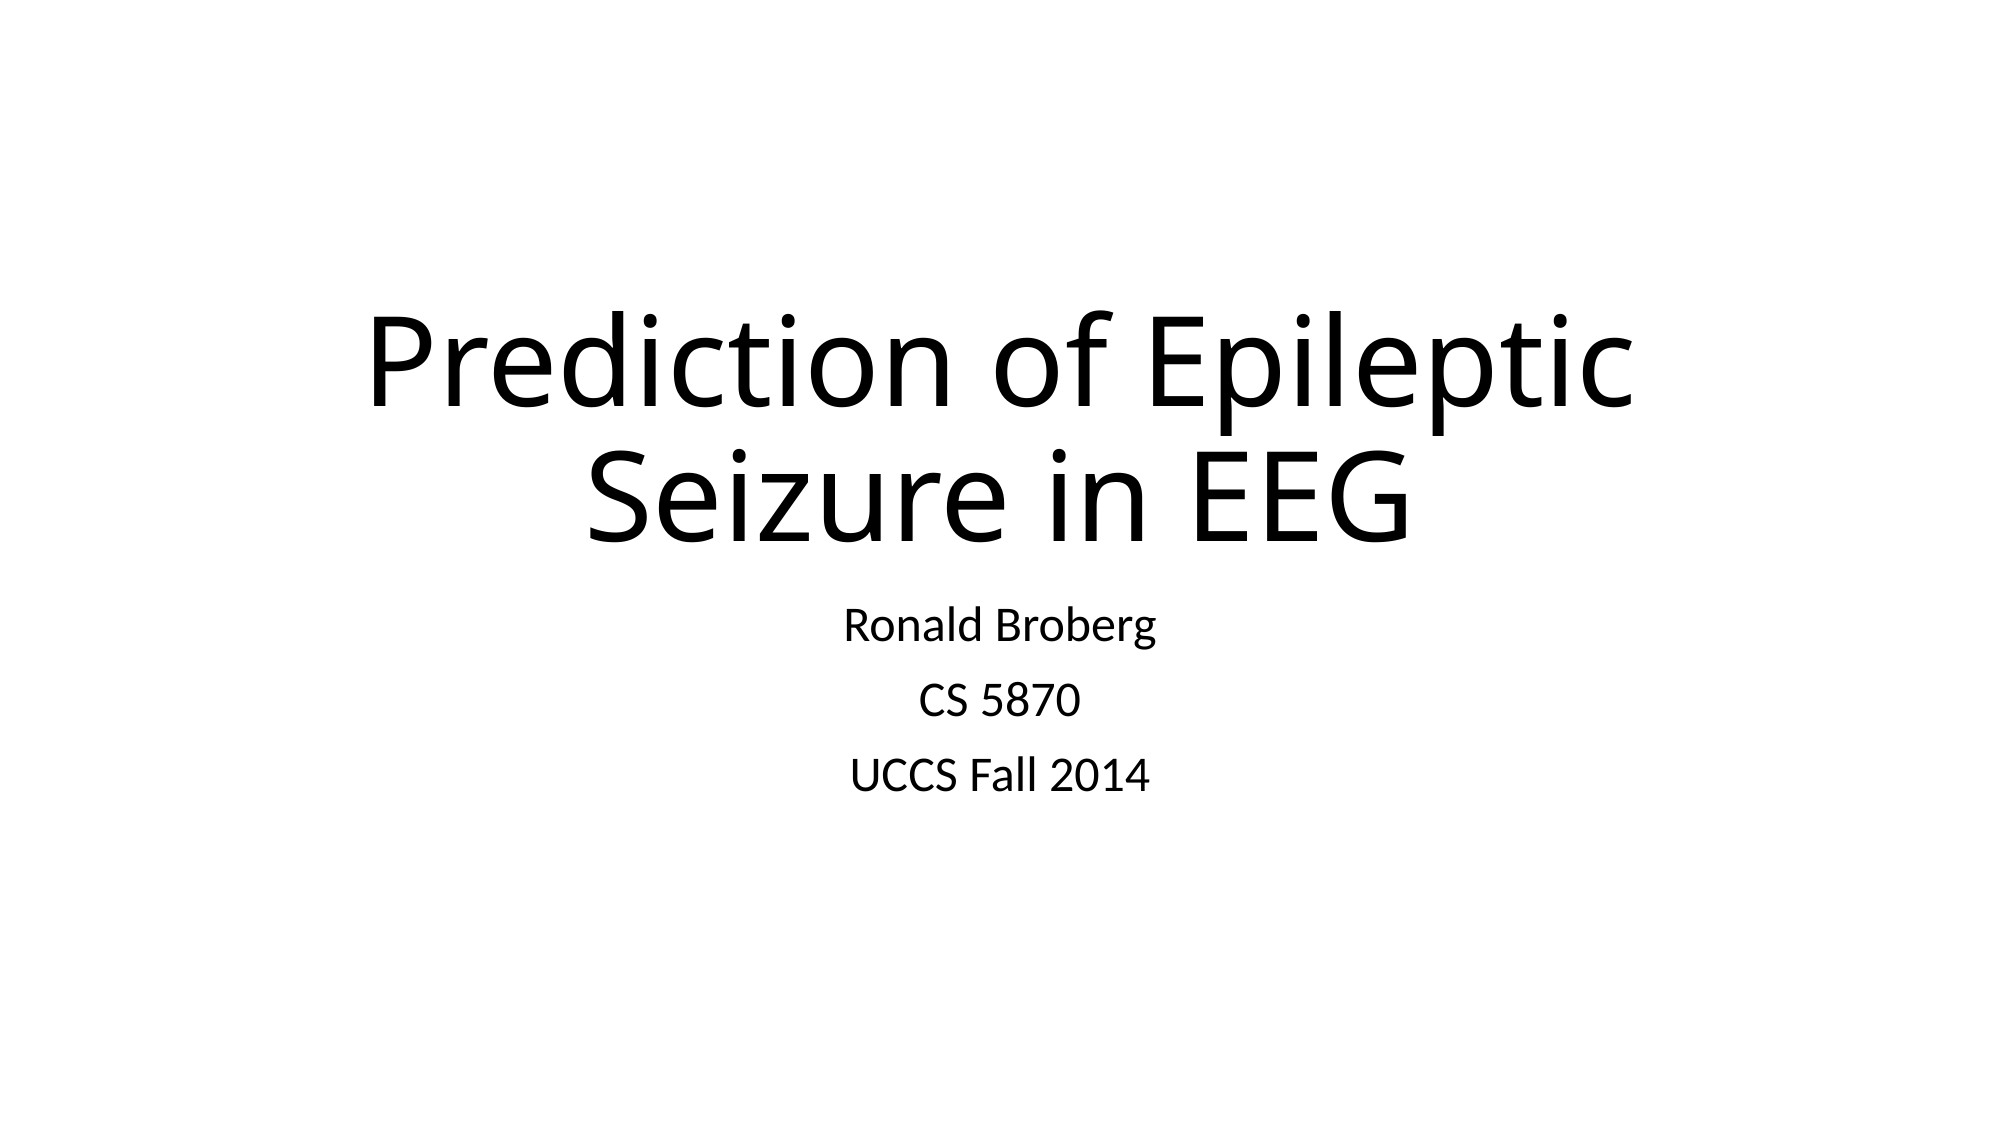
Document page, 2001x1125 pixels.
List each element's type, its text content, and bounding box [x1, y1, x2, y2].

title Prediction of Epileptic Seizure in EEG [249, 184, 1750, 576]
subtitle Ronald Broberg CS 5870 UCCS Fall 2014 [249, 590, 1750, 863]
